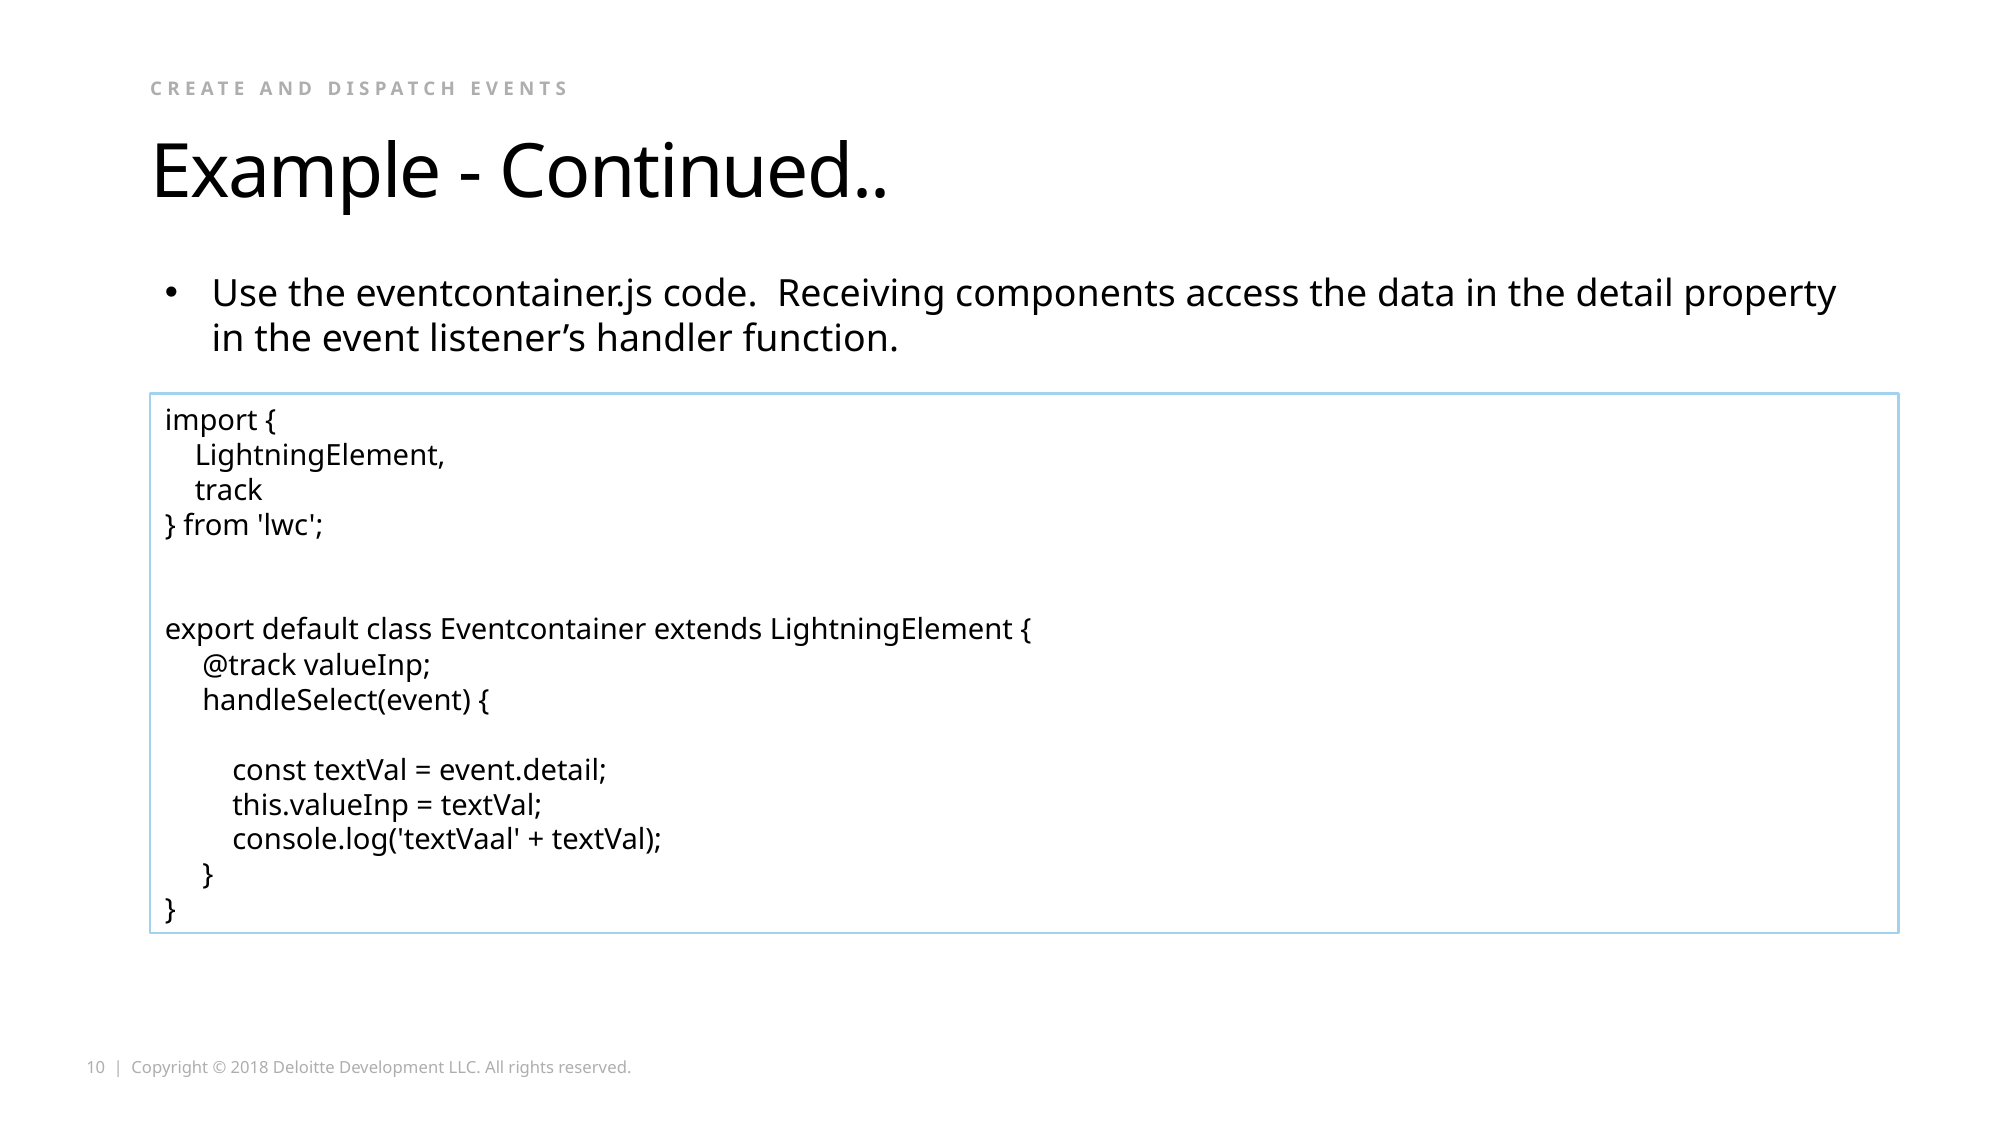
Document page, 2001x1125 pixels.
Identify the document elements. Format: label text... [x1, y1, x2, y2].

title Example - Continued.. [150, 113, 1850, 212]
text_box Use the eventcontainer.js code. Receiving components access the data in the detail property in the event listener’s handler function. [149, 261, 1873, 393]
text_box import { LightningElement, track } from 'lwc'; export default class Eventcontainer extends LightningElement { @track valueInp; handleSelect(event) { const textVal = event.detail; this.valueInp = textVal; console.log('textVaal' + textVal); } } [149, 393, 1899, 933]
list Create and dispatch events [150, 76, 701, 110]
